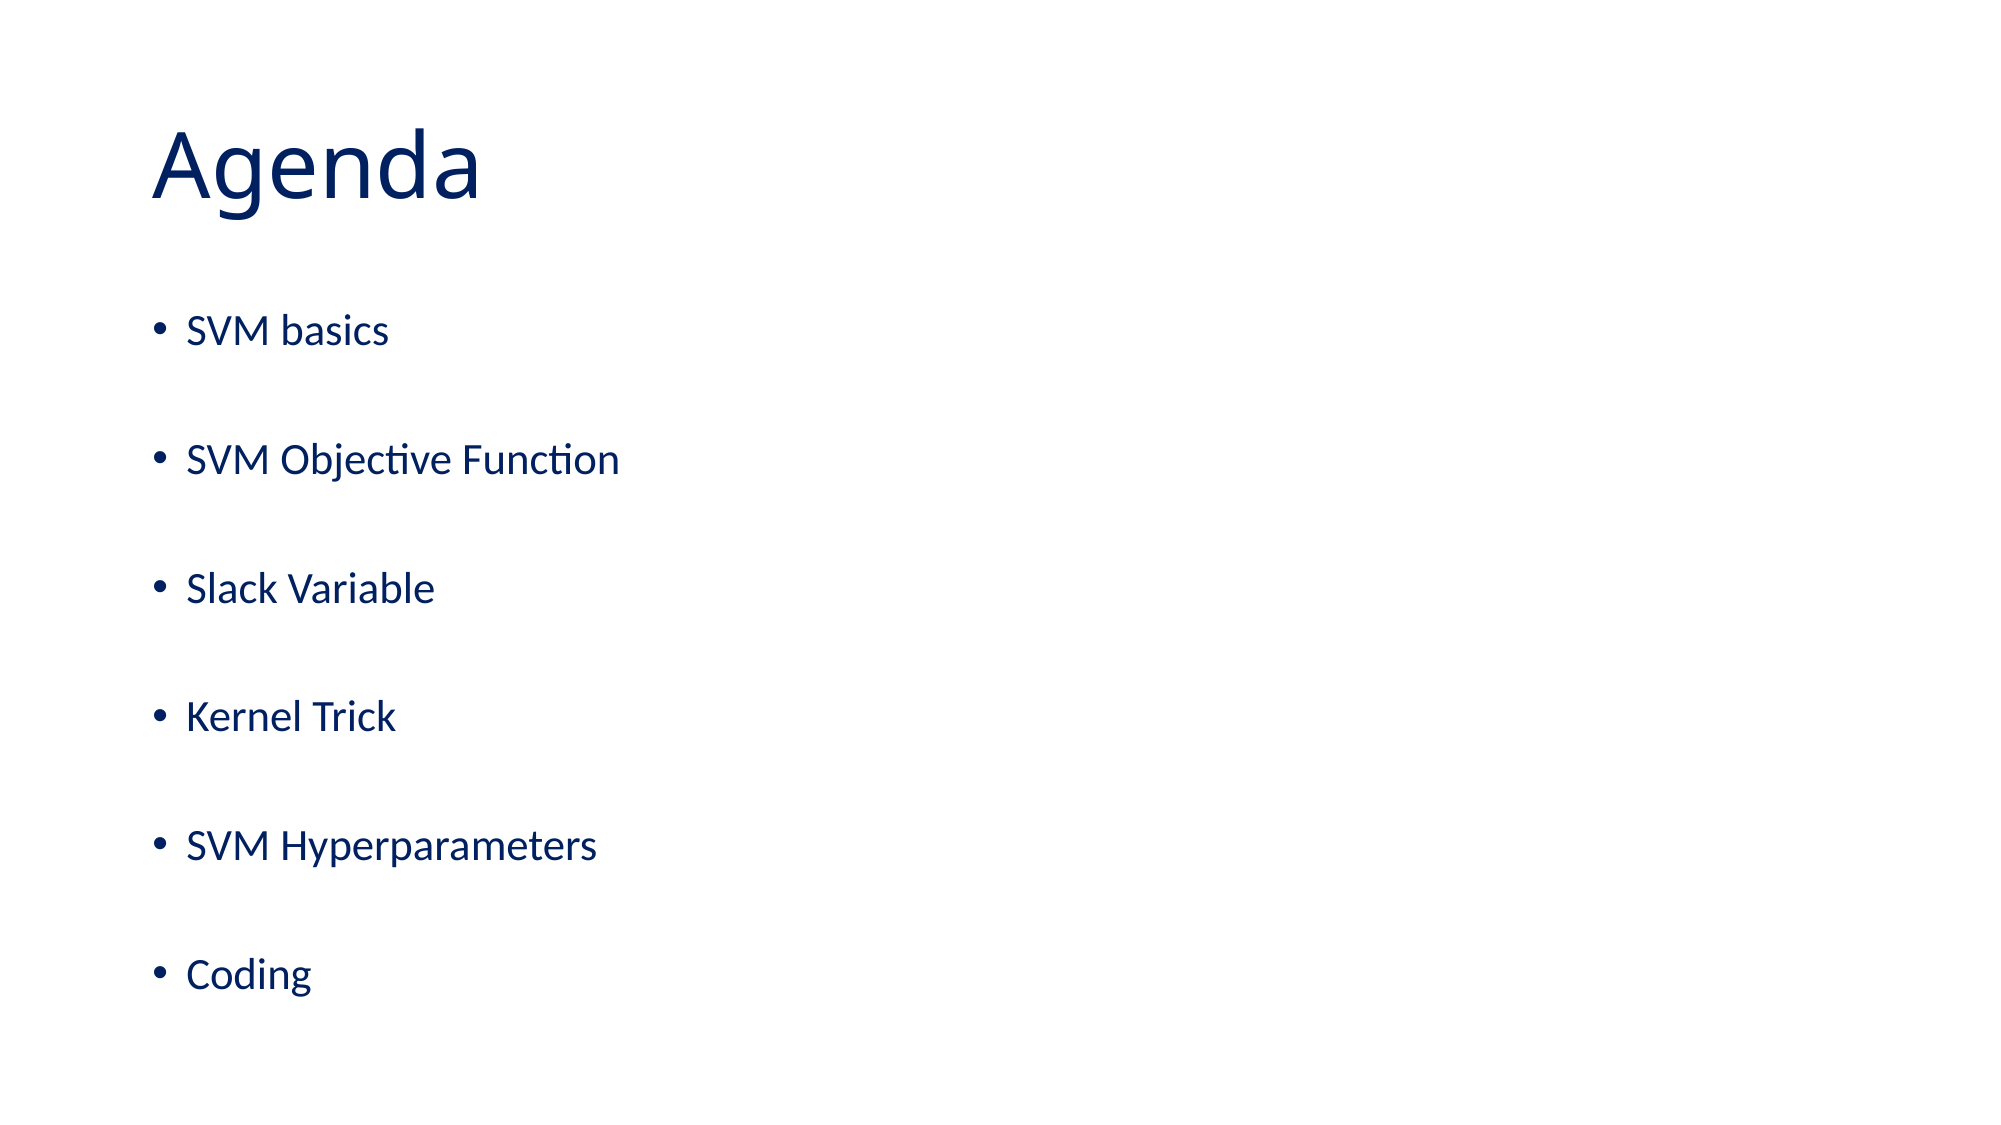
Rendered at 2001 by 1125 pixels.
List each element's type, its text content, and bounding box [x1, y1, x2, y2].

list SVM basics SVM Objective Function Slack Variable Kernel Trick SVM Hyperparameters Coding [137, 299, 1863, 1014]
title Agenda [137, 59, 1863, 278]
